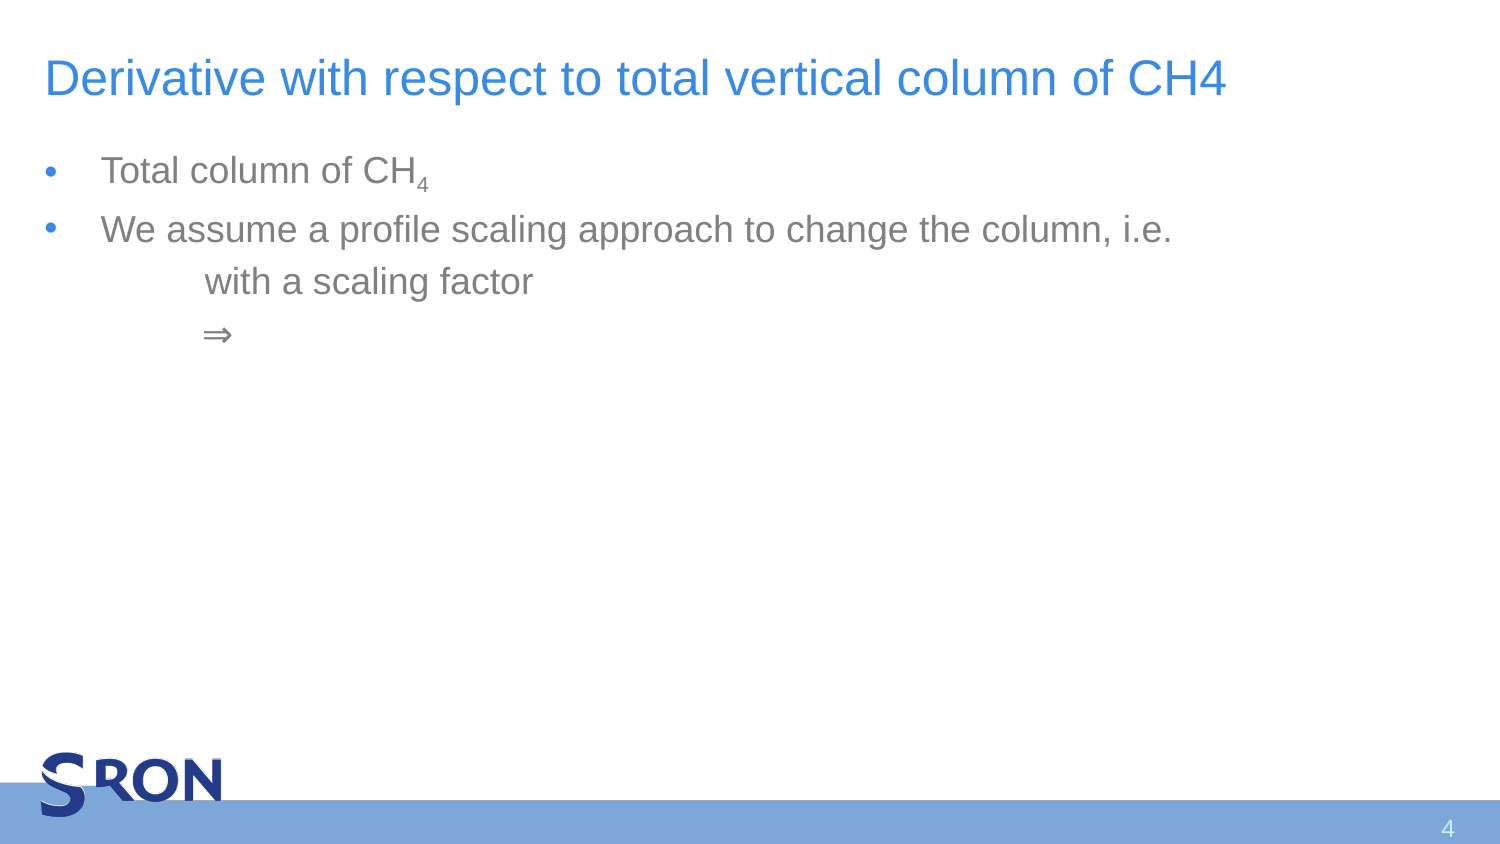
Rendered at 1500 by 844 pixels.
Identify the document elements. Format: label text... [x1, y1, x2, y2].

title Derivative with respect to total vertical column of CH4 [29, 31, 1471, 120]
picture [0, 751, 1500, 844]
slide_number 4 [1387, 811, 1471, 844]
